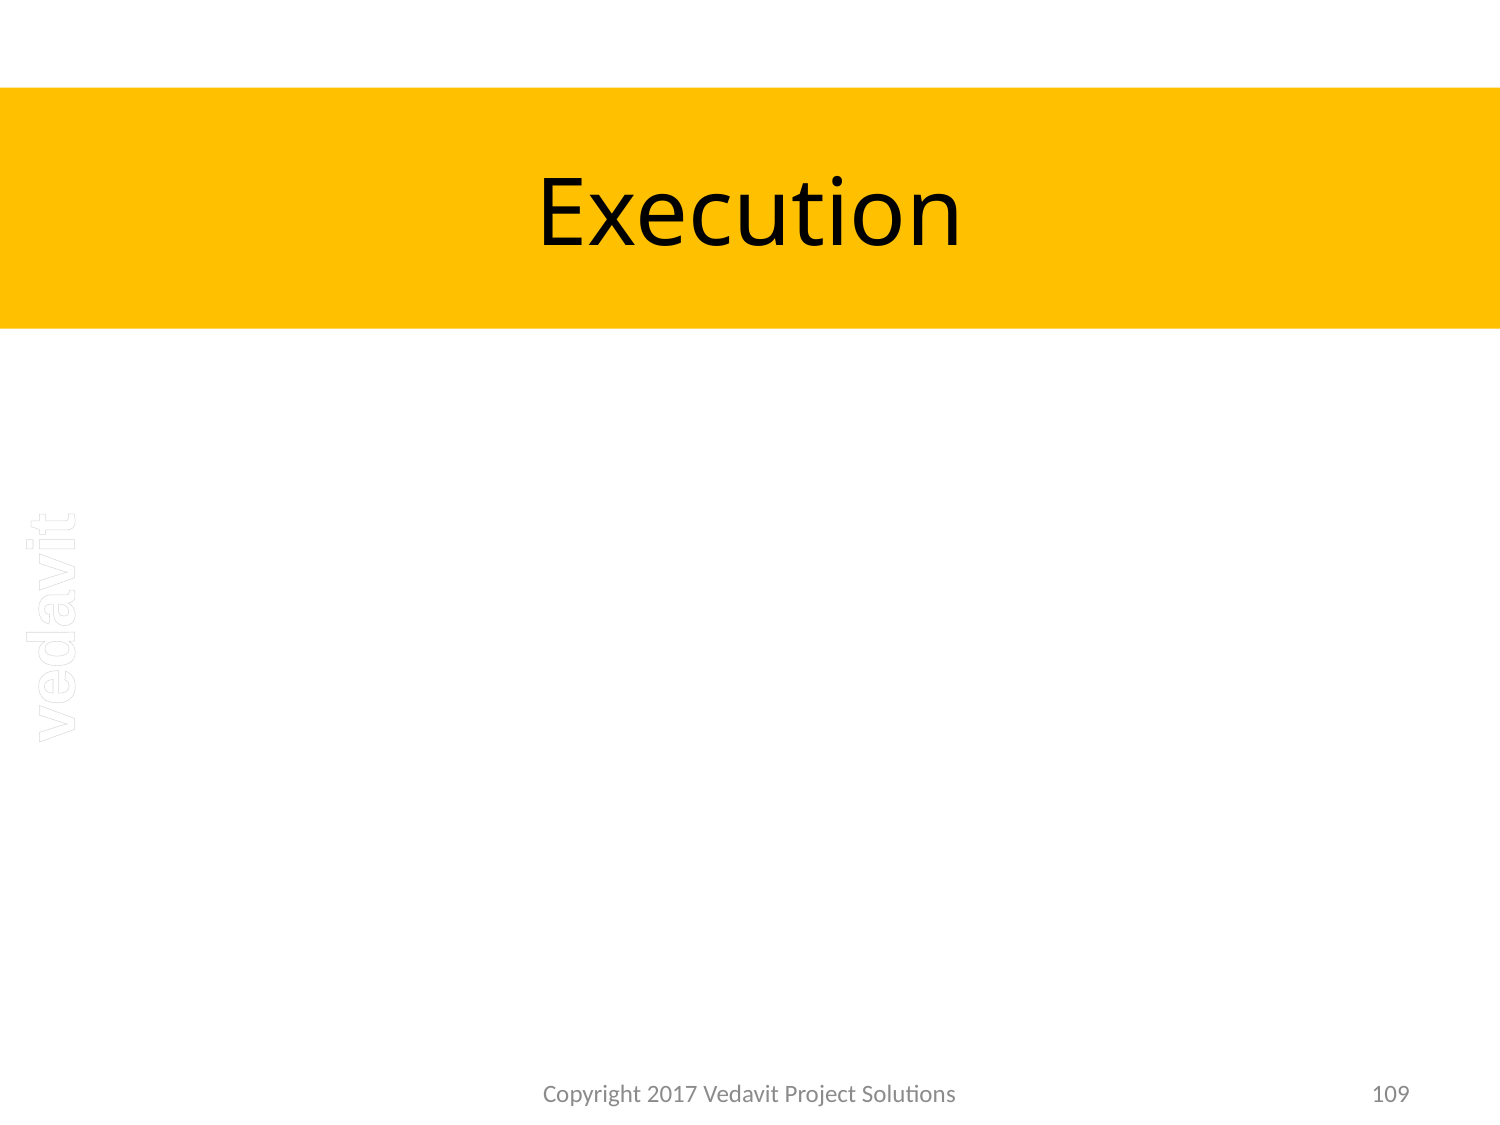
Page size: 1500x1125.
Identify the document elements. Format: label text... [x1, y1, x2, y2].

title Execution [0, 87, 1500, 329]
footer Copyright 2017 Vedavit Project Solutions [512, 1062, 988, 1123]
slide_number 109 [1074, 1062, 1425, 1123]
